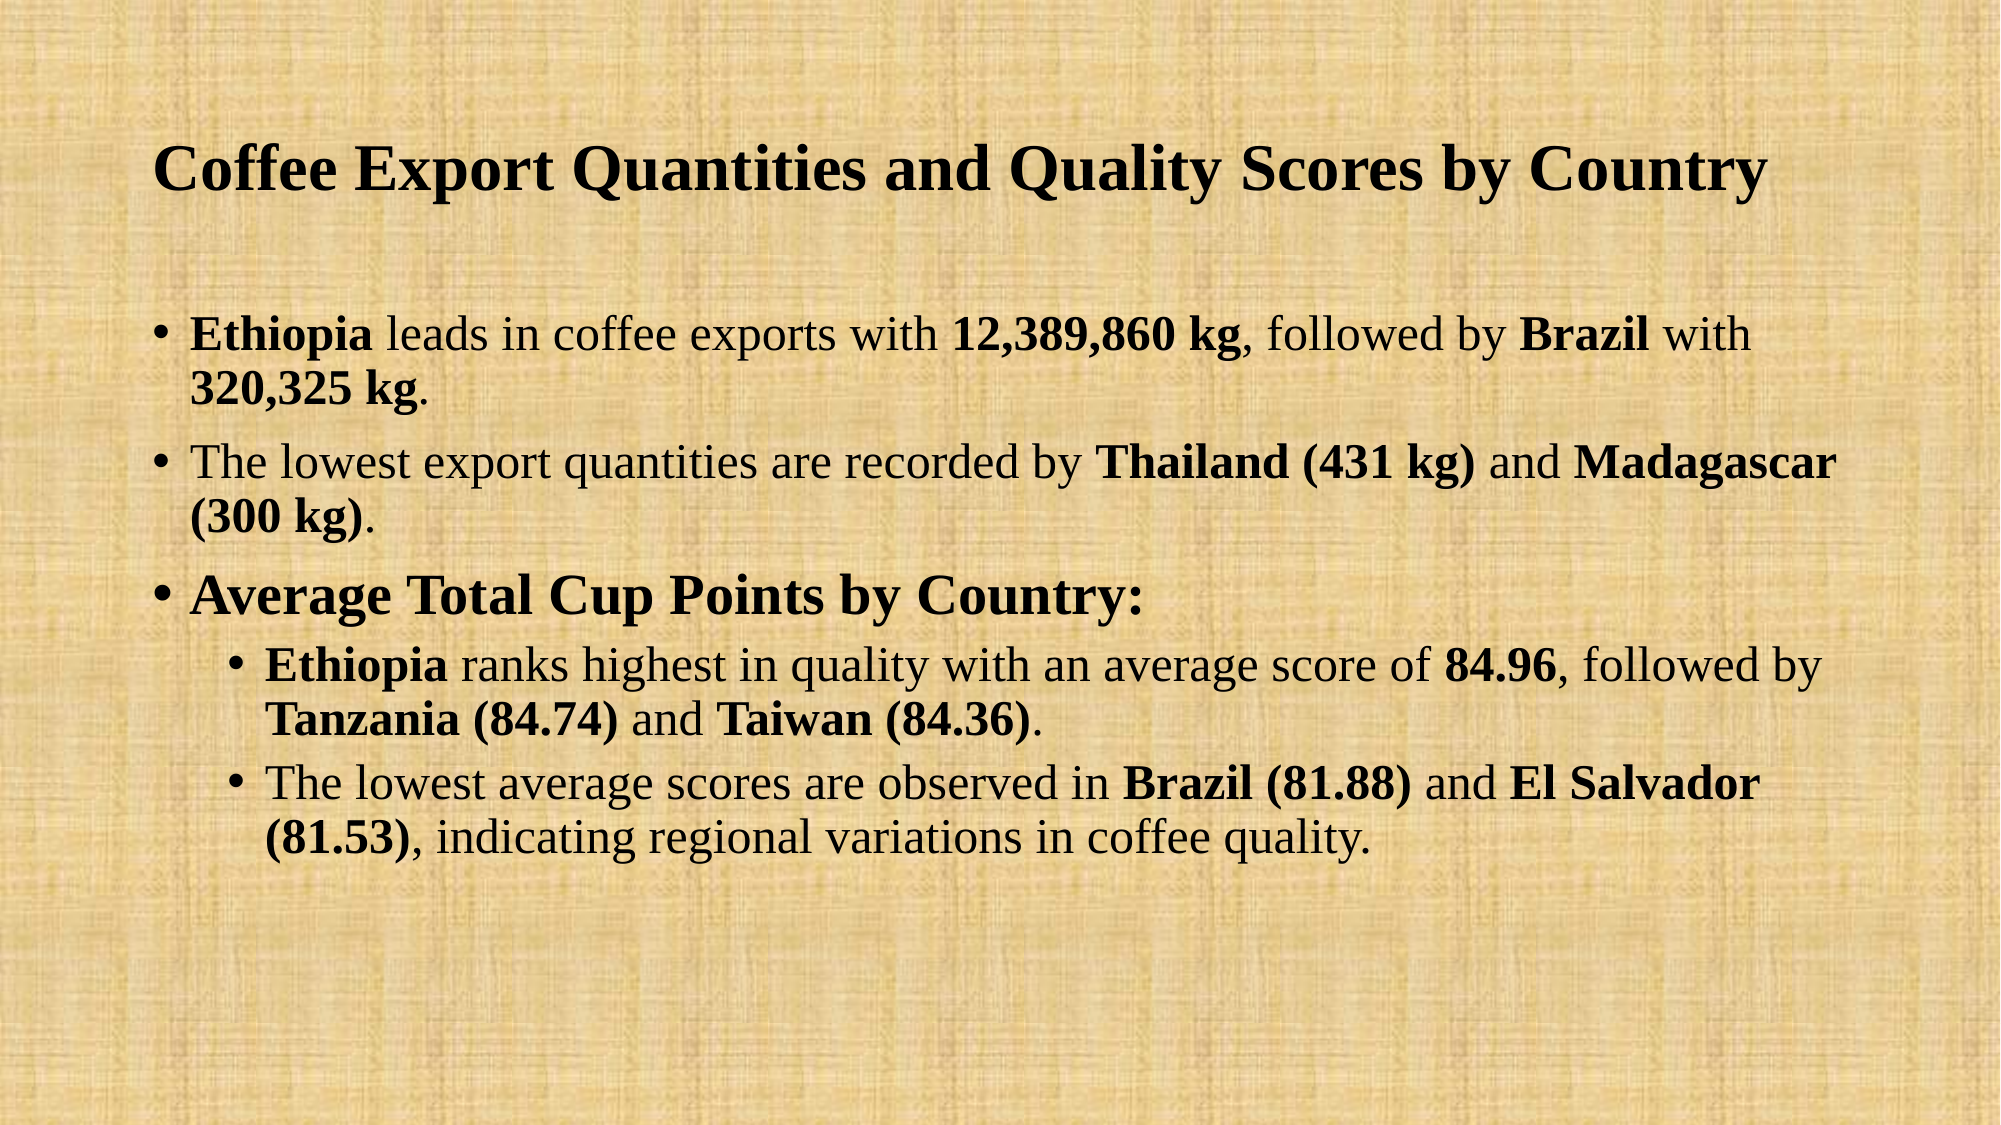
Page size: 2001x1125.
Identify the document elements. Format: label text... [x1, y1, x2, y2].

title Coffee Export Quantities and Quality Scores by Country [137, 59, 1863, 278]
list Ethiopia leads in coffee exports with 12,389,860 kg, followed by Brazil with 320,325 kg. The lowest export quantities are recorded by Thailand (431 kg) and Madagascar (300 kg). Average Total Cup Points by Country: Ethiopia ranks highest in quality with an average score of 84.96, followed by Tanzania (84.74) and Taiwan (84.36). The lowest average scores are observed in Brazil (81.88) and El Salvador (81.53), indicating regional variations in coffee quality. [137, 299, 1863, 1014]
picture [0, 0, 2001, 1125]
